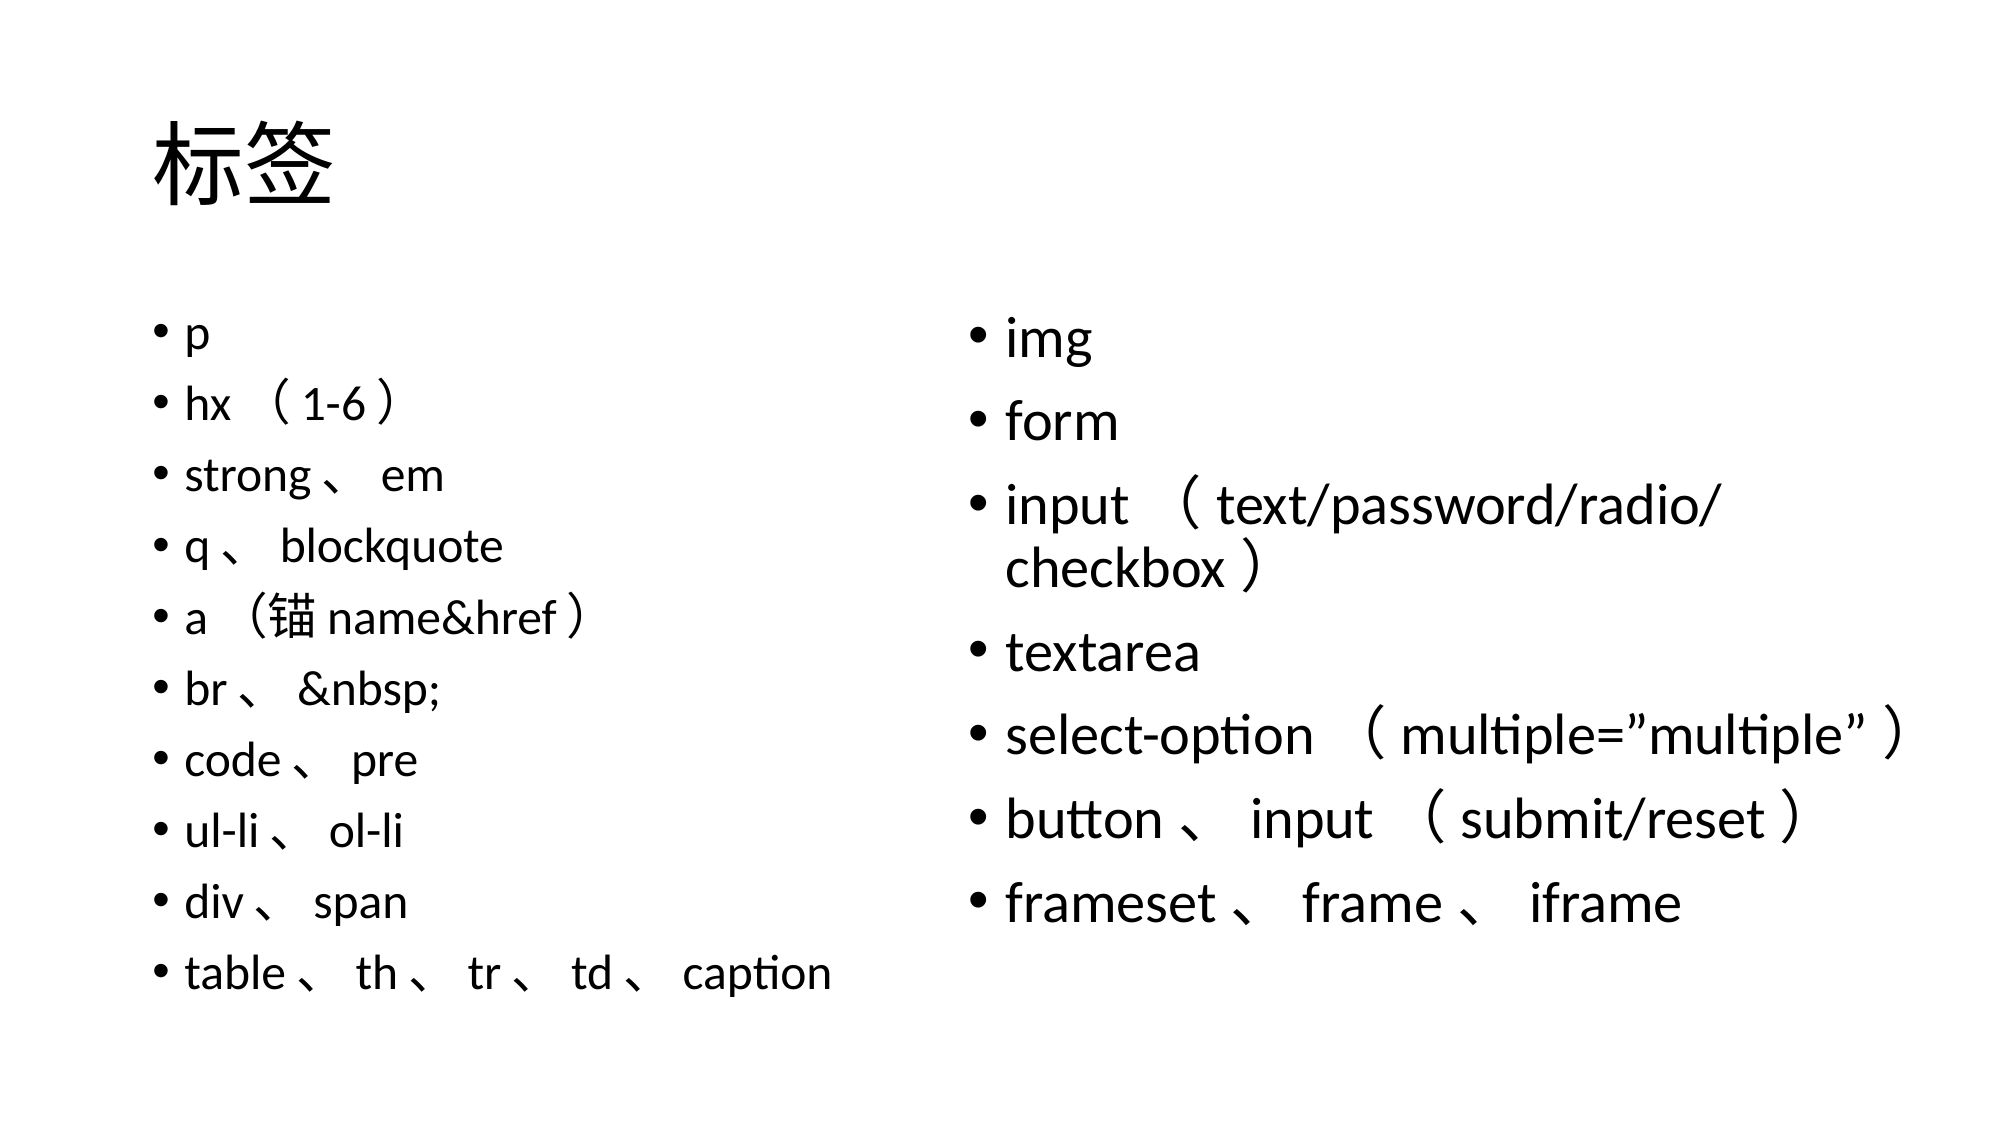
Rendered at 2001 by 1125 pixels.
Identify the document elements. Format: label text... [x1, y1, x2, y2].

title 标签 [137, 59, 1863, 278]
list p hx（1-6） strong、em q、blockquote a（锚name&href） br、&nbsp; code、pre ul-li、ol-li div、span table、th、tr、td、caption [137, 299, 924, 1014]
text_box img form input（text/password/radio/checkbox） textarea select-option（multiple=”multiple”） button、input（submit/reset） frameset、frame、iframe [953, 299, 1971, 1014]
